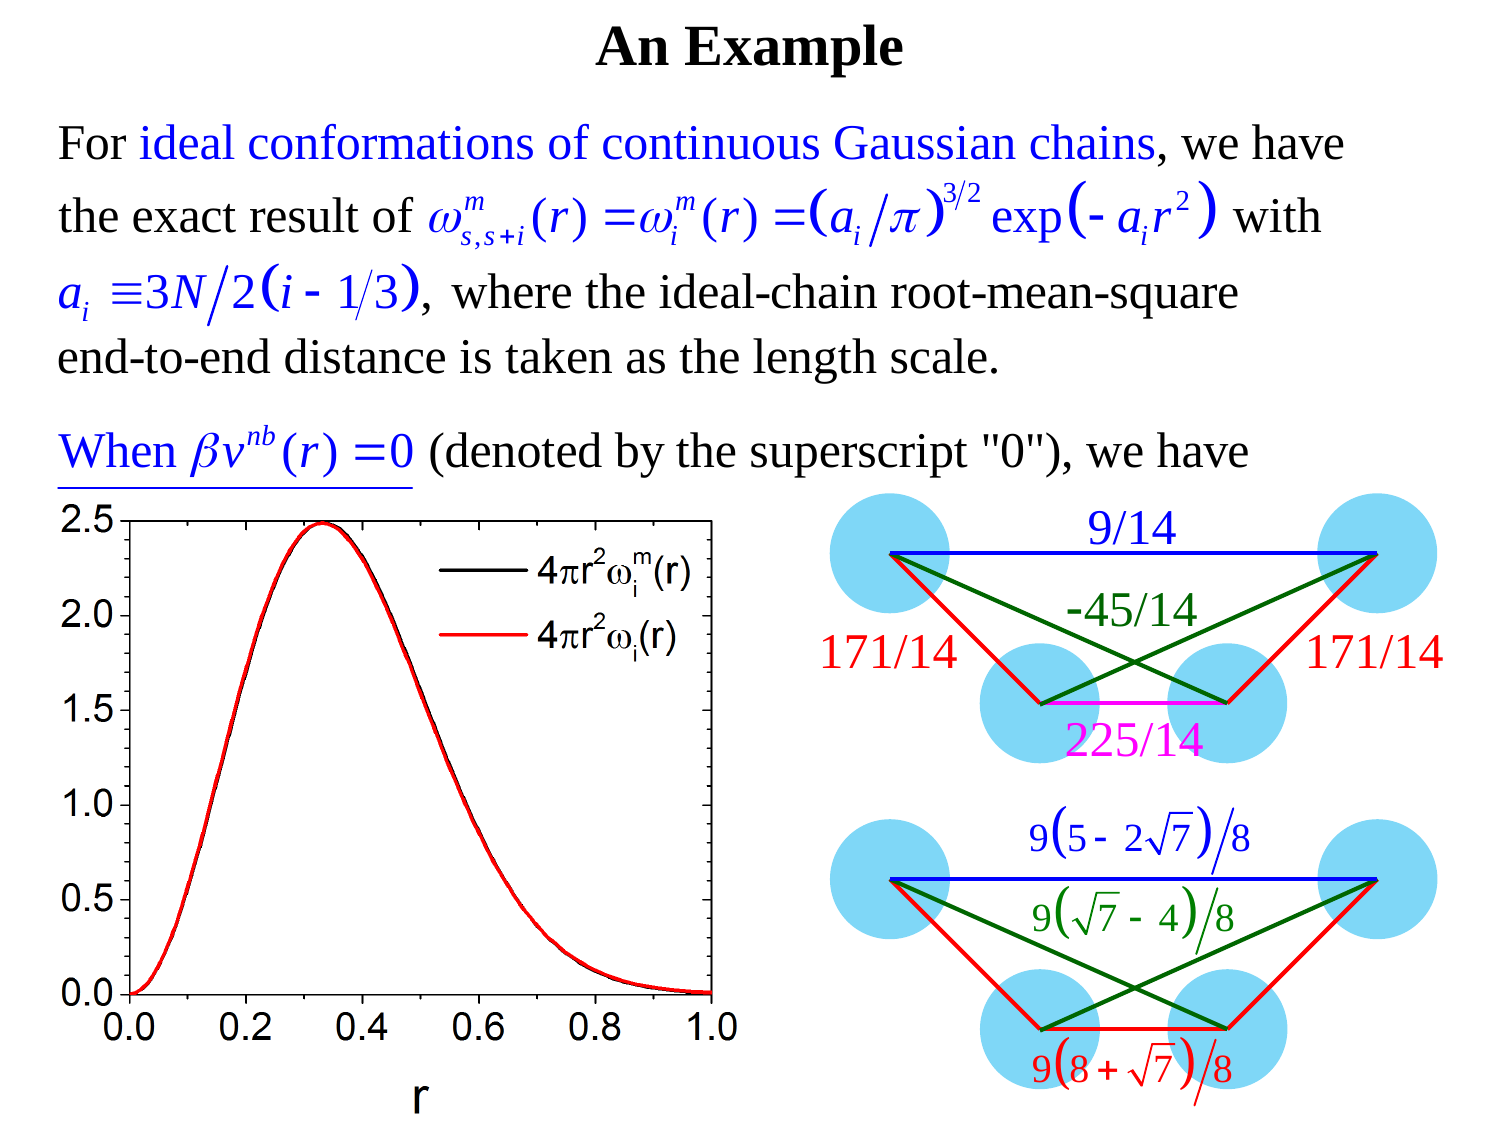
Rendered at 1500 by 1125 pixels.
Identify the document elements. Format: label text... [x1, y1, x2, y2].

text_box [56, 491, 890, 1125]
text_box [896, 487, 1463, 775]
text_box An Example [0, 0, 1500, 85]
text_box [896, 800, 1438, 1113]
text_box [49, 112, 1355, 396]
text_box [49, 412, 1272, 572]
